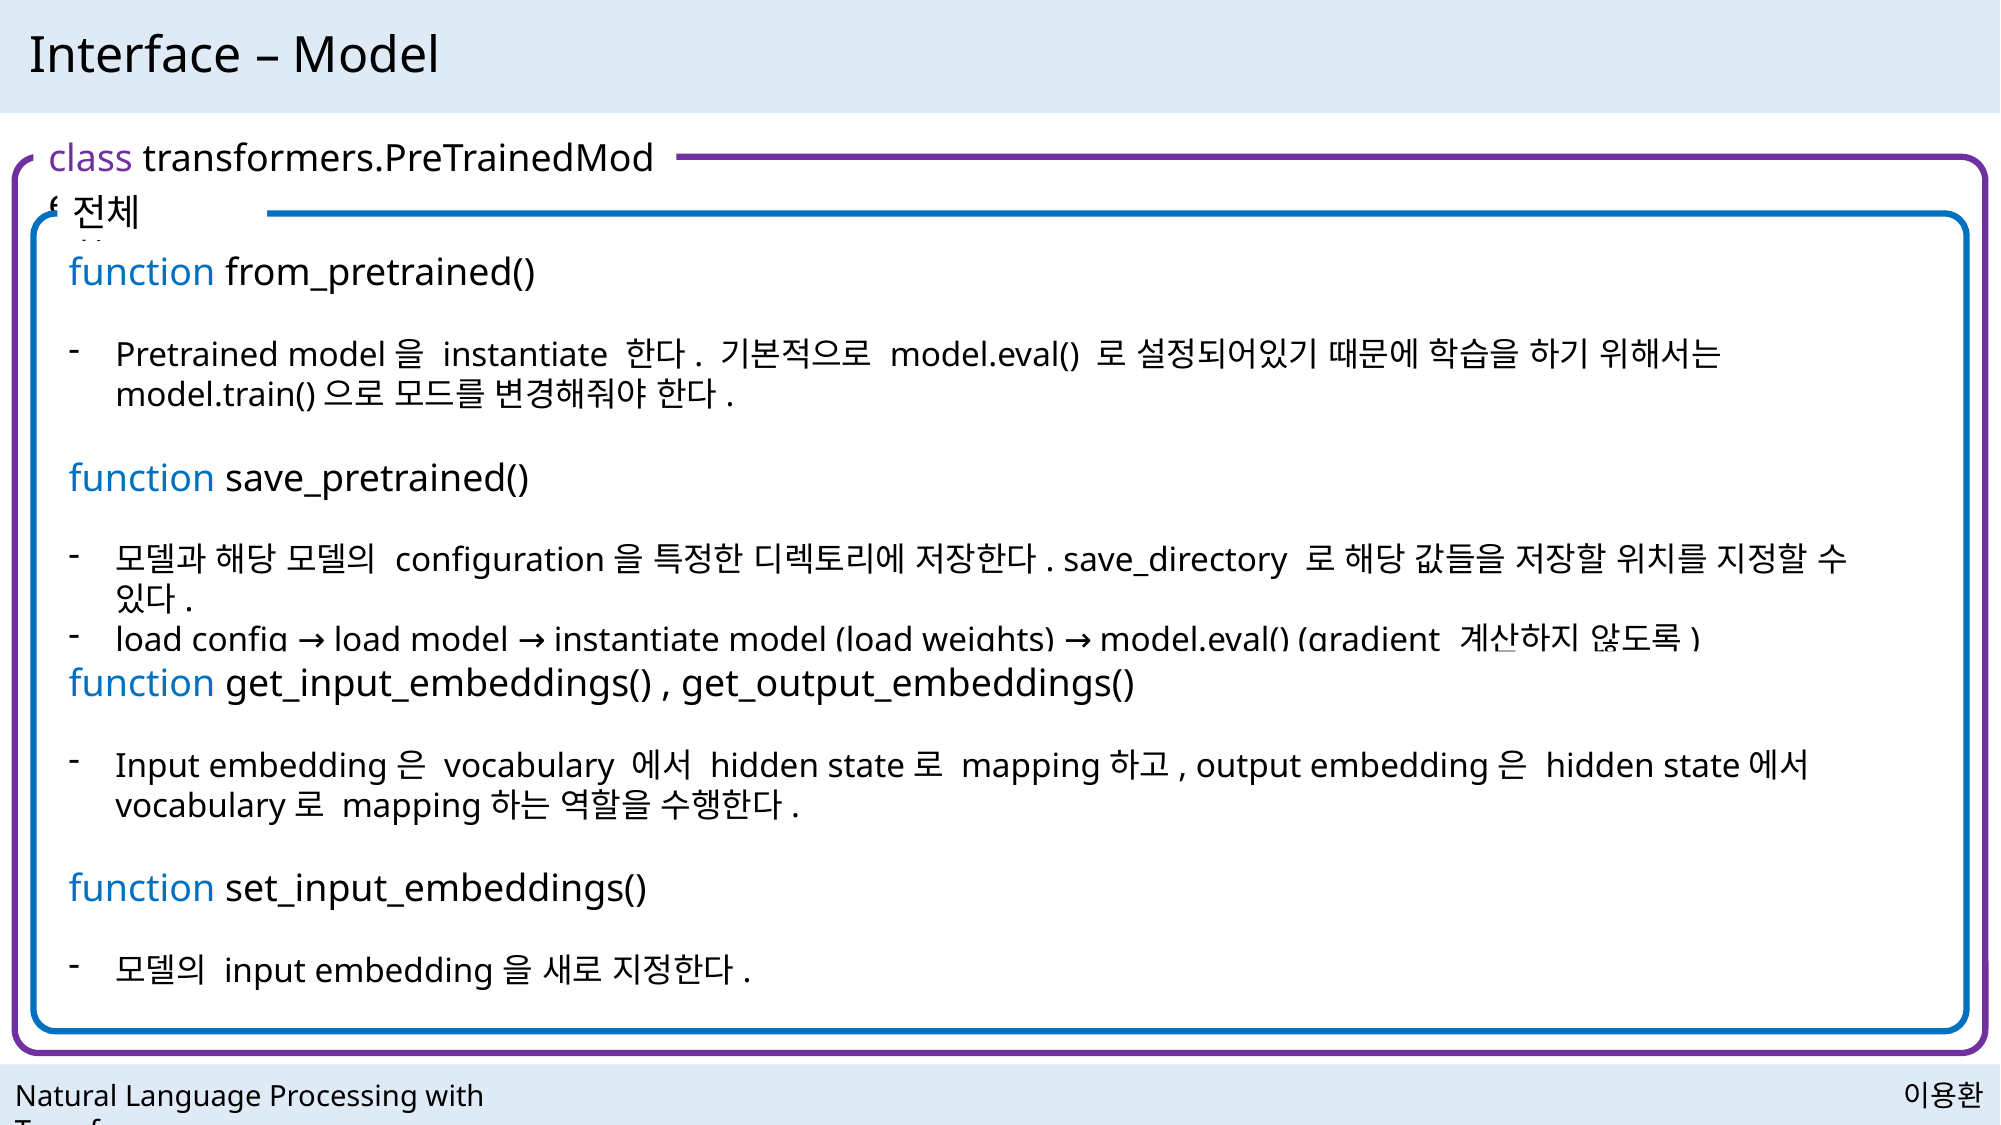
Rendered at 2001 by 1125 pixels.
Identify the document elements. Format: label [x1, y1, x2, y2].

text_box [14, 126, 1986, 1053]
title [14, 15, 1986, 98]
